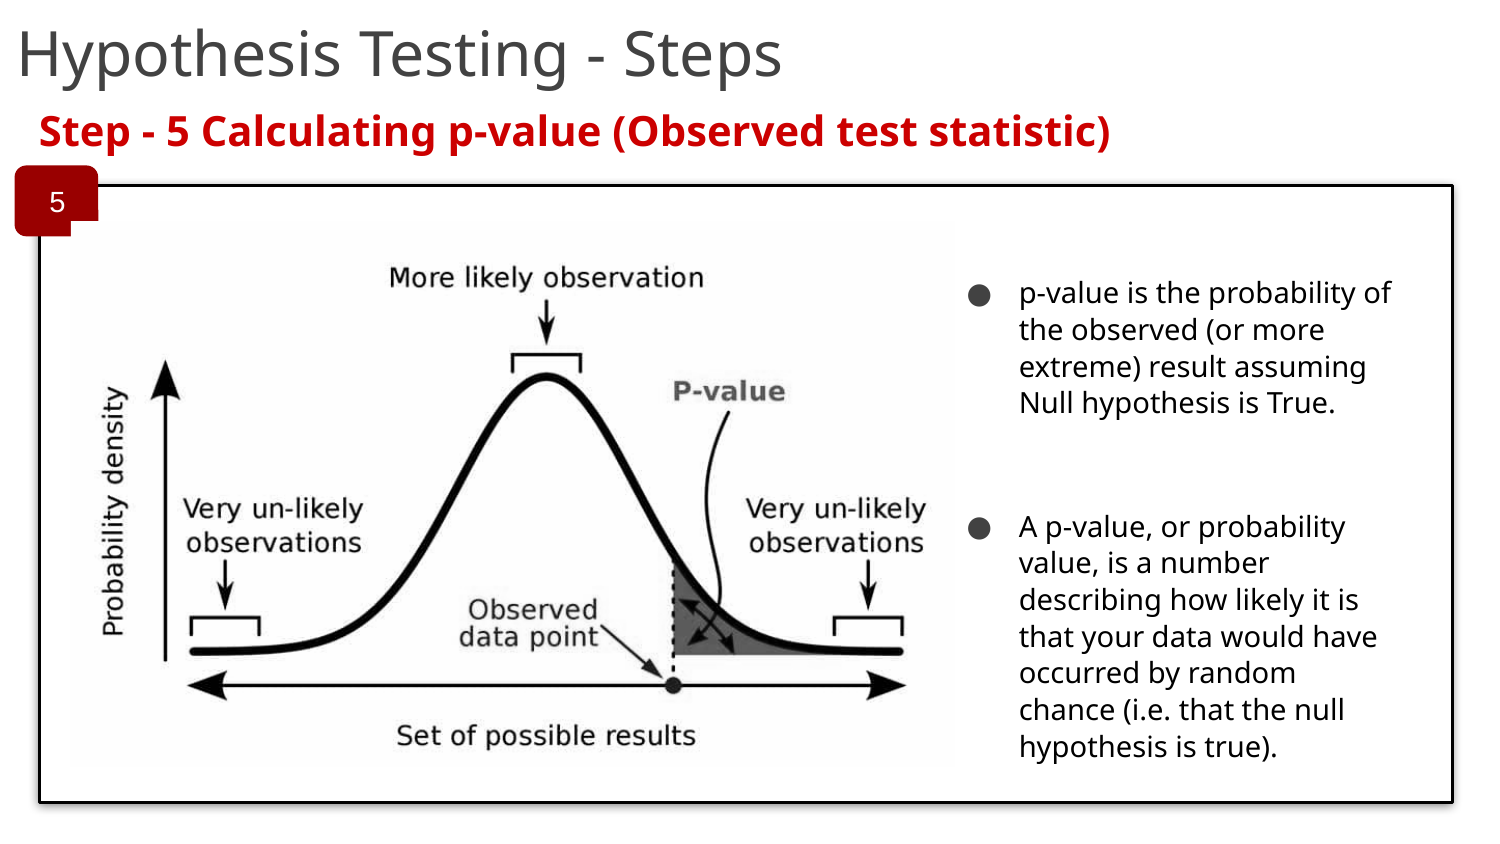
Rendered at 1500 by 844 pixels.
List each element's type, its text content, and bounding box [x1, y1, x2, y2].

title Hypothesis Testing - Steps [1, 10, 885, 105]
text_box 5 [14, 165, 99, 237]
picture [70, 221, 955, 768]
text_box [39, 199, 1453, 803]
list p-value is the probability of the observed (or more extreme) result assuming Null hypothesis is True. A p-value, or probability value, is a number describing how likely it is that your data would have occurred by random chance (i.e. that the null hypothesis is true). [959, 258, 1416, 735]
text_box Step - 5 Calculating p-value (Observed test statistic) [23, 89, 1478, 199]
